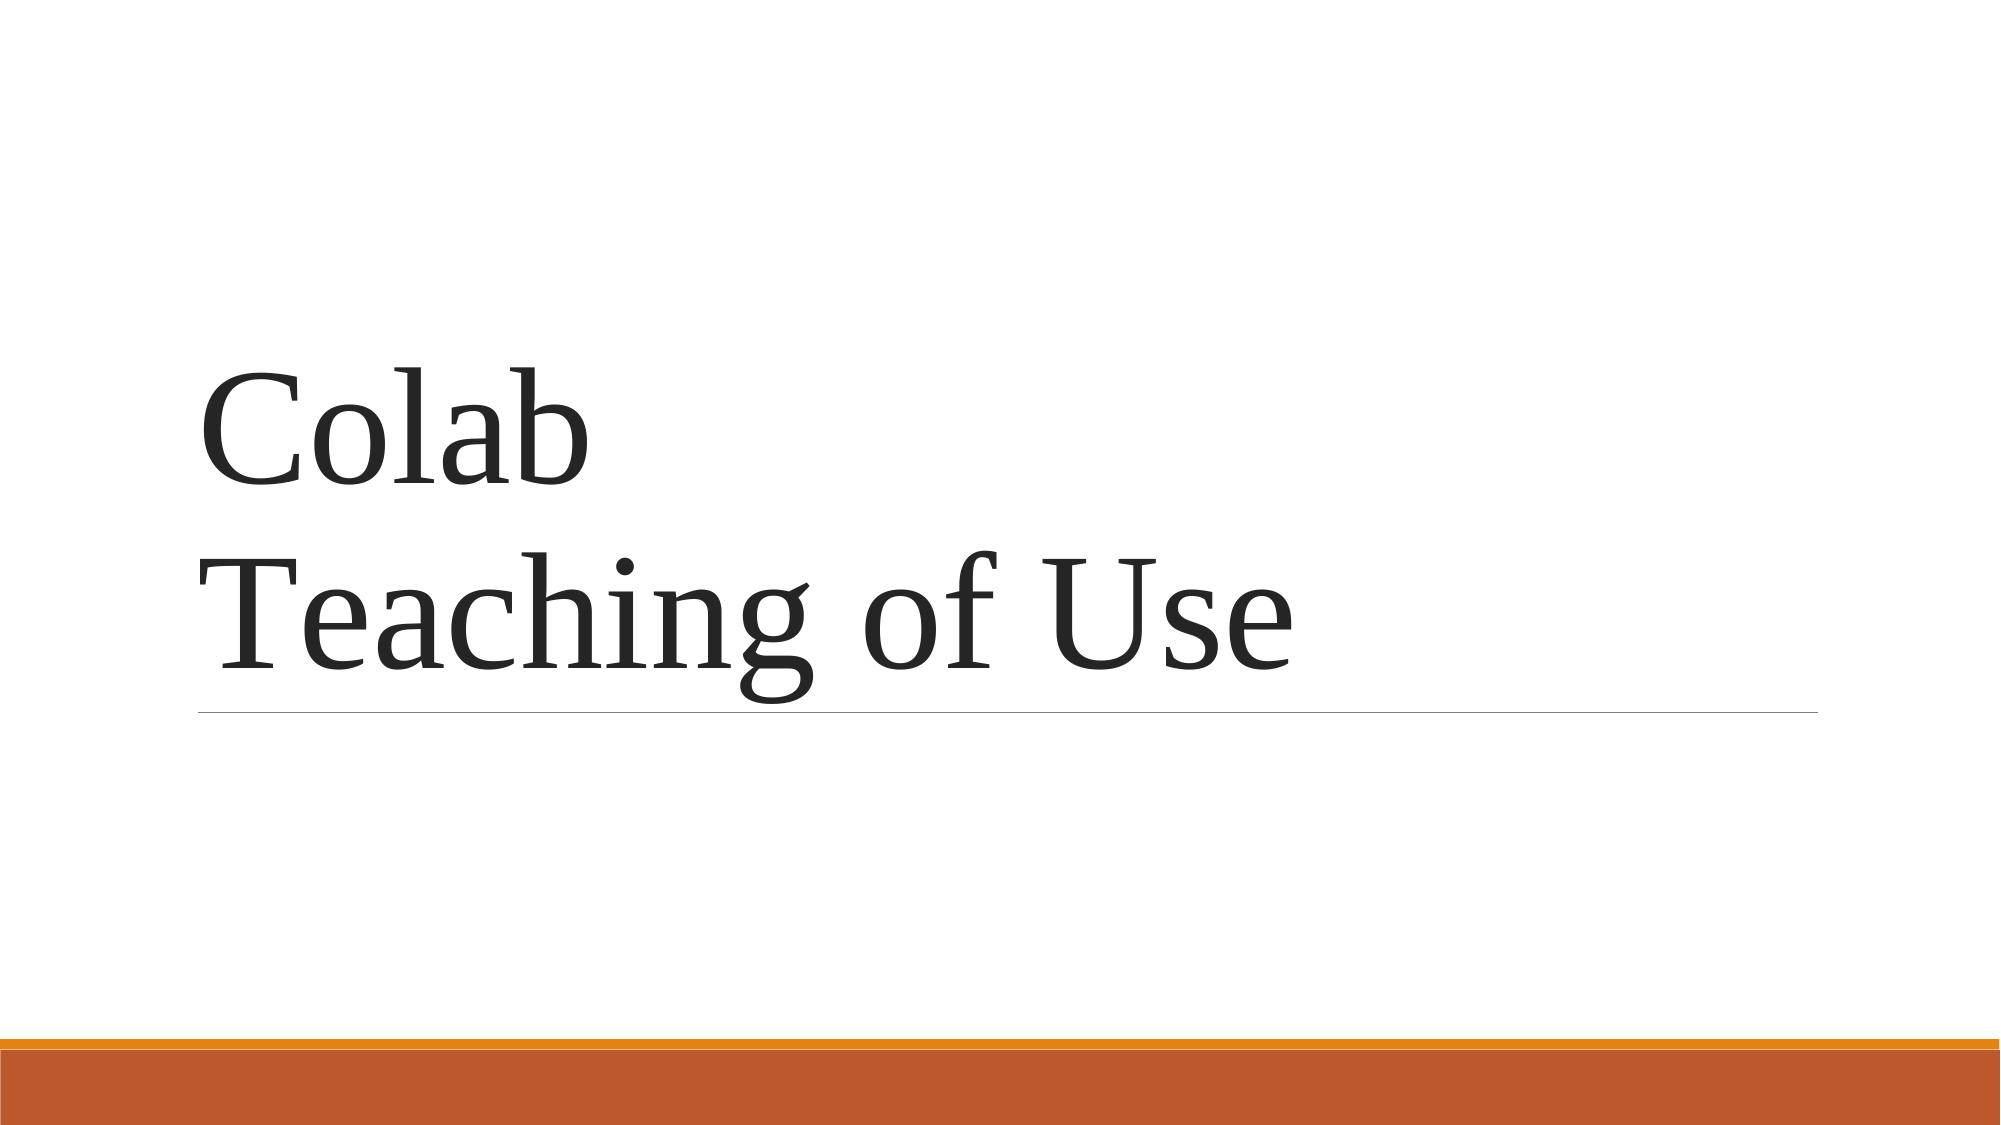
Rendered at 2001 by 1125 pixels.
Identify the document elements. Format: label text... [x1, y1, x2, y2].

title Colab Teaching of Use [180, 124, 1830, 710]
